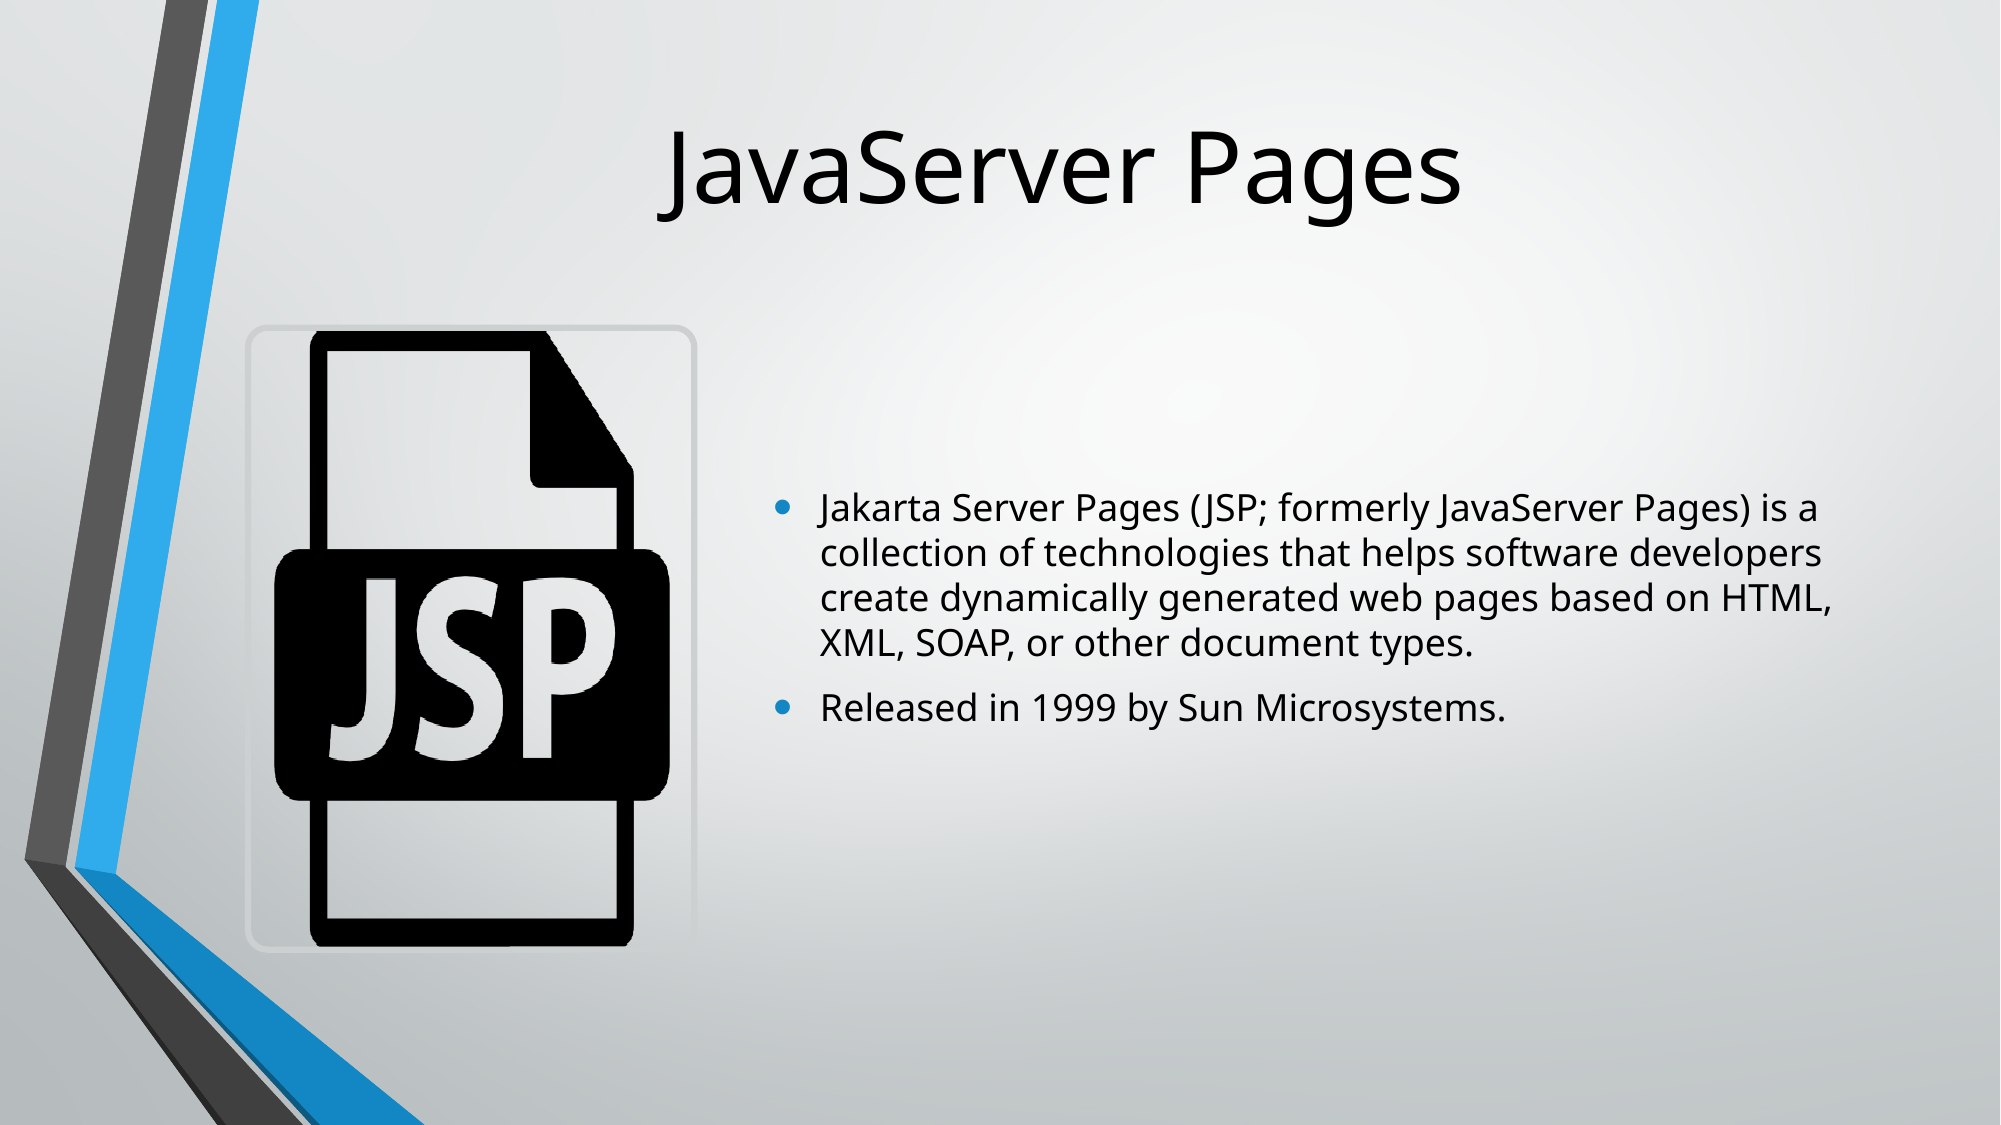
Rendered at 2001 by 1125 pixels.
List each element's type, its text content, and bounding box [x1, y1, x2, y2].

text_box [24, 0, 425, 1125]
title JavaServer Pages [425, 66, 1888, 262]
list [247, 327, 695, 950]
list Jakarta Server Pages (JSP; formerly JavaServer Pages) is a collection of technologies that helps software developers create dynamically generated web pages based on HTML, XML, SOAP, or other document types. Released in 1999 by Sun Microsystems. [758, 327, 1888, 950]
